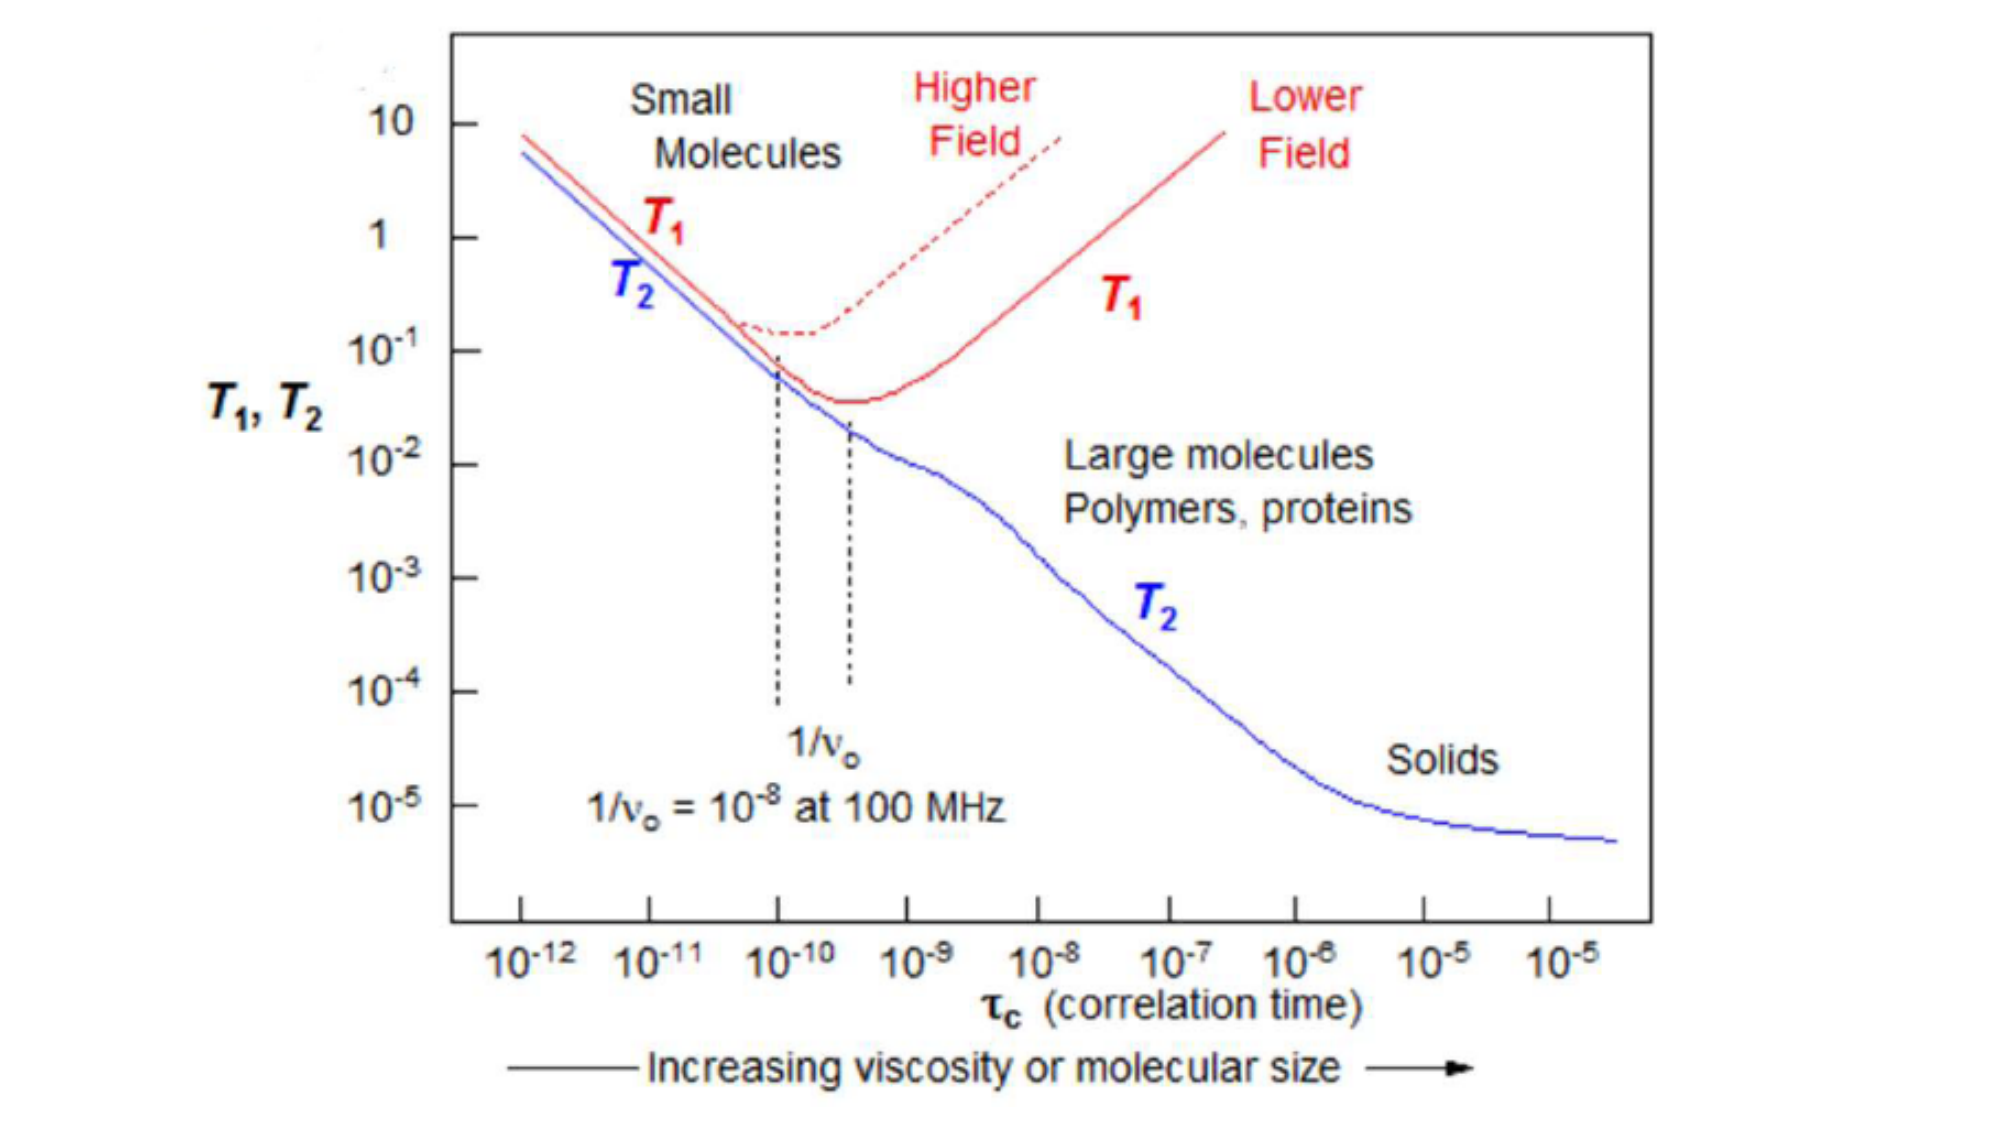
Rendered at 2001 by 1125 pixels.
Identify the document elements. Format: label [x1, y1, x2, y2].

list [191, 0, 1690, 1107]
